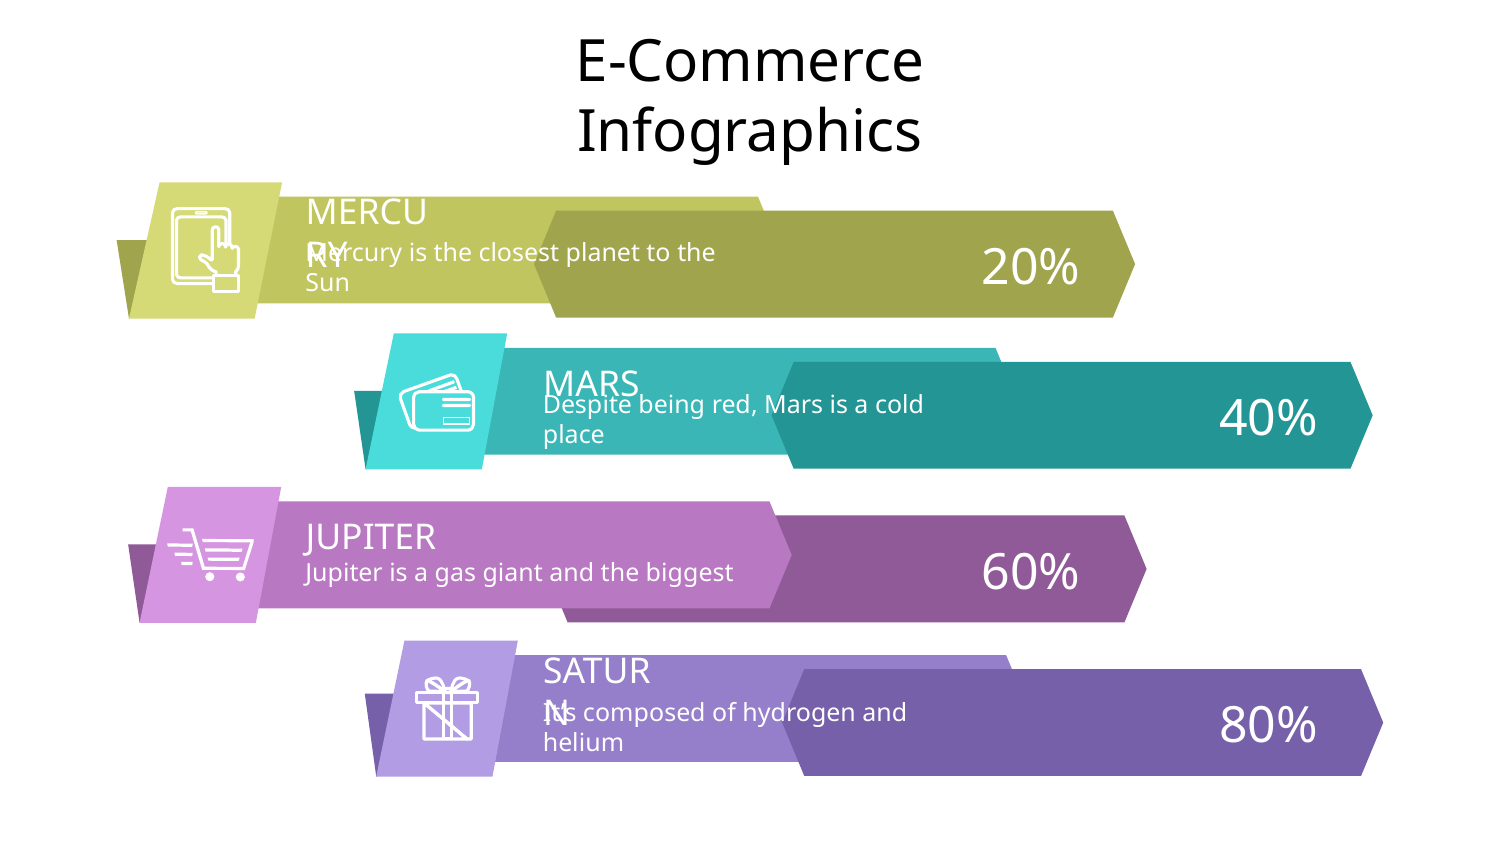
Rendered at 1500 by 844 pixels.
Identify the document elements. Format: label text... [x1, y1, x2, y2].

text_box [777, 361, 1373, 469]
text_box 20% [873, 232, 1096, 296]
text_box [376, 640, 518, 777]
text_box [258, 196, 764, 304]
text_box [540, 210, 1136, 318]
text_box [787, 669, 1384, 776]
text_box [199, 226, 239, 275]
text_box SATURN [528, 670, 692, 710]
text_box MERCURY [290, 212, 455, 251]
text_box [443, 417, 470, 425]
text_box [416, 677, 479, 740]
text_box [128, 182, 283, 319]
title E-Commerce Infographics [412, 67, 1088, 120]
text_box [176, 216, 226, 278]
text_box MARS [528, 362, 692, 402]
text_box [413, 391, 474, 431]
text_box Despite being red, Mars is a cold place [528, 401, 997, 436]
text_box [400, 374, 462, 429]
text_box [364, 693, 393, 775]
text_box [127, 486, 1147, 624]
text_box Mercury is the closest planet to the Sun [290, 249, 759, 284]
text_box [365, 333, 508, 470]
text_box [485, 347, 1001, 455]
text_box [496, 655, 1012, 762]
text_box [354, 390, 381, 467]
text_box [116, 240, 146, 318]
text_box [213, 275, 239, 292]
text_box 80% [1094, 691, 1333, 755]
text_box 40% [1094, 383, 1333, 447]
text_box It’s composed of hydrogen and helium [528, 709, 997, 744]
text_box [172, 208, 230, 284]
